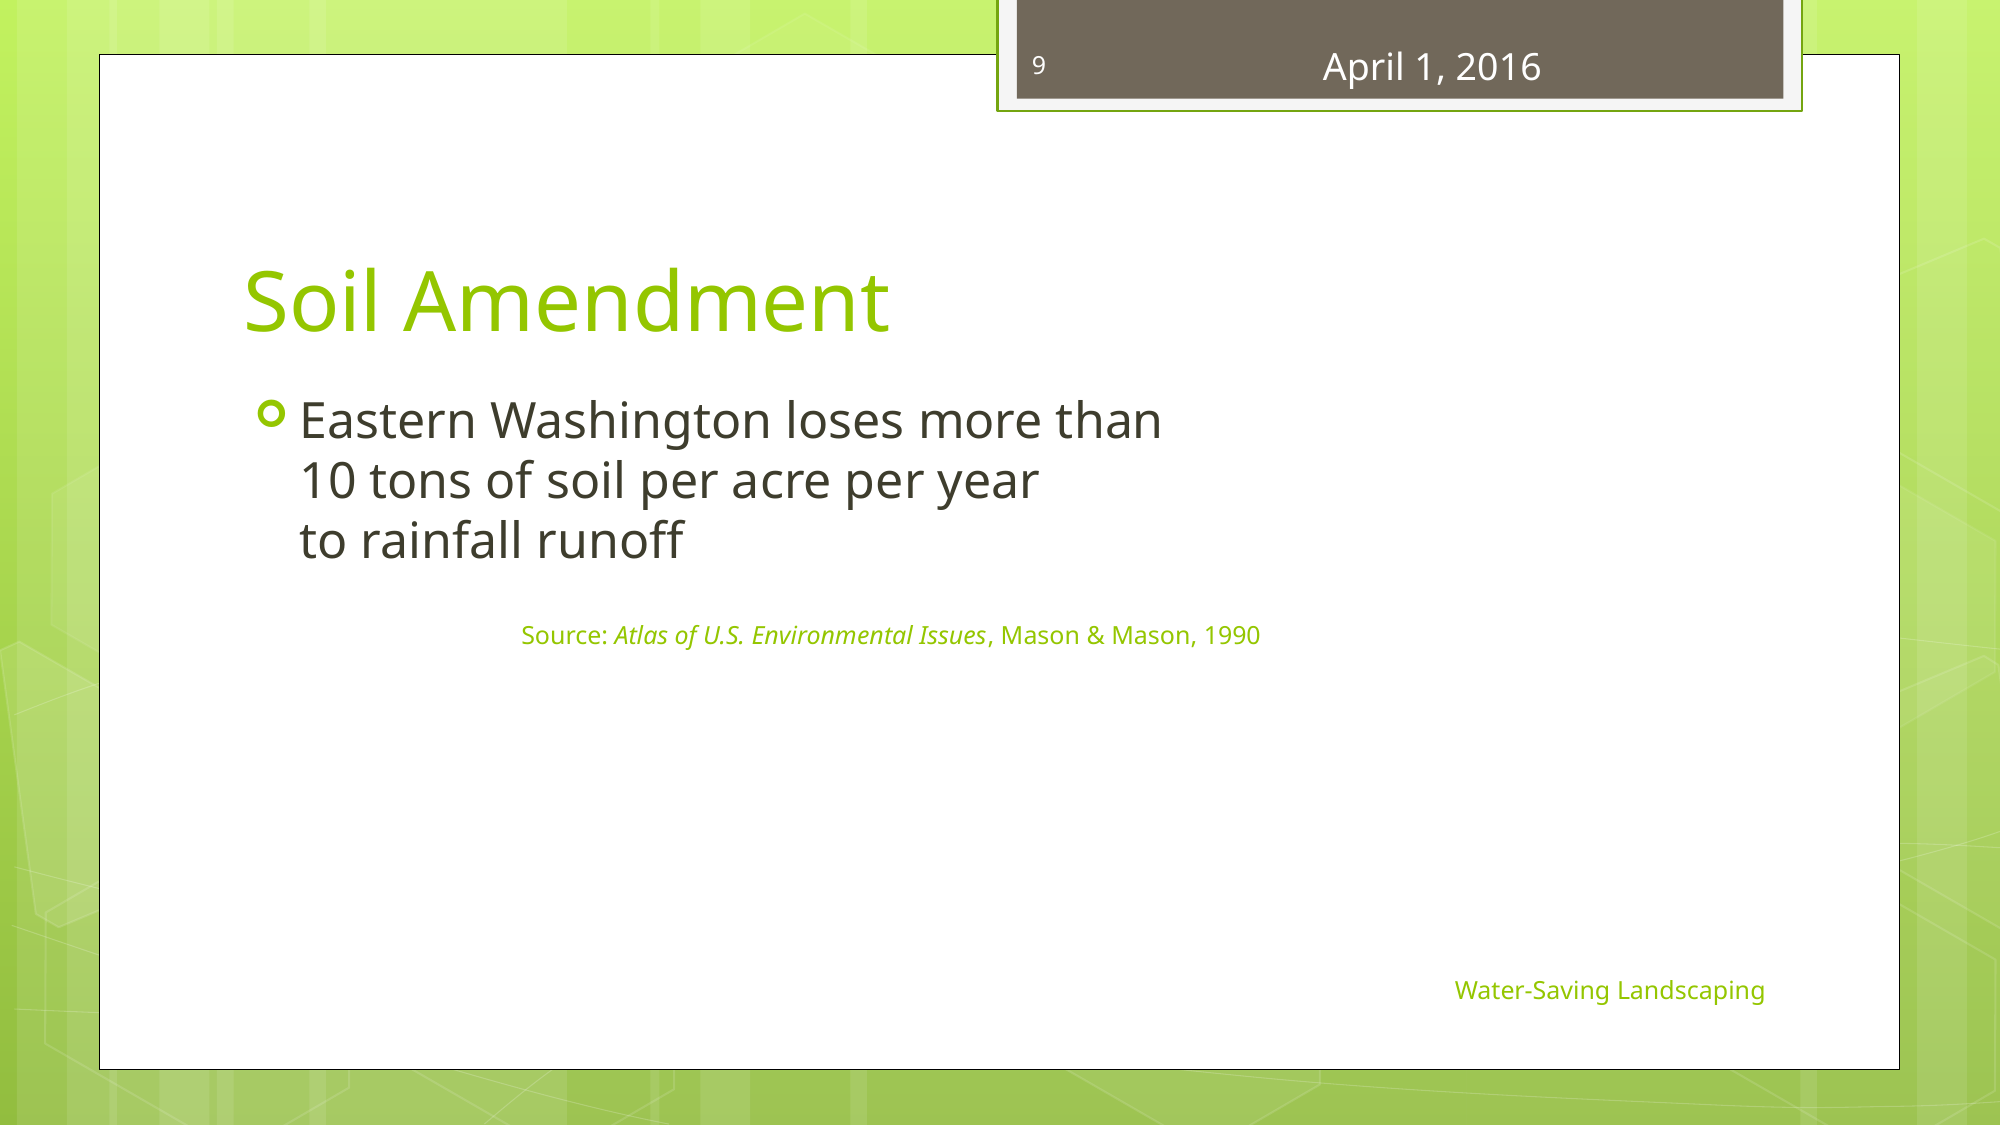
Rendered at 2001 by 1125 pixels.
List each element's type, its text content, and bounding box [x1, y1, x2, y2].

list Eastern Washington loses more than 10 tons of soil per acre per year to rainfall runoff [228, 381, 1711, 957]
title Soil Amendment [228, 168, 1765, 357]
text_box Source: Atlas of U.S. Environmental Issues, Mason & Mason, 1990 [506, 612, 1277, 658]
slide_number 9 [1016, 36, 1309, 97]
footer Water-Saving Landscaping [1015, 960, 1782, 1020]
